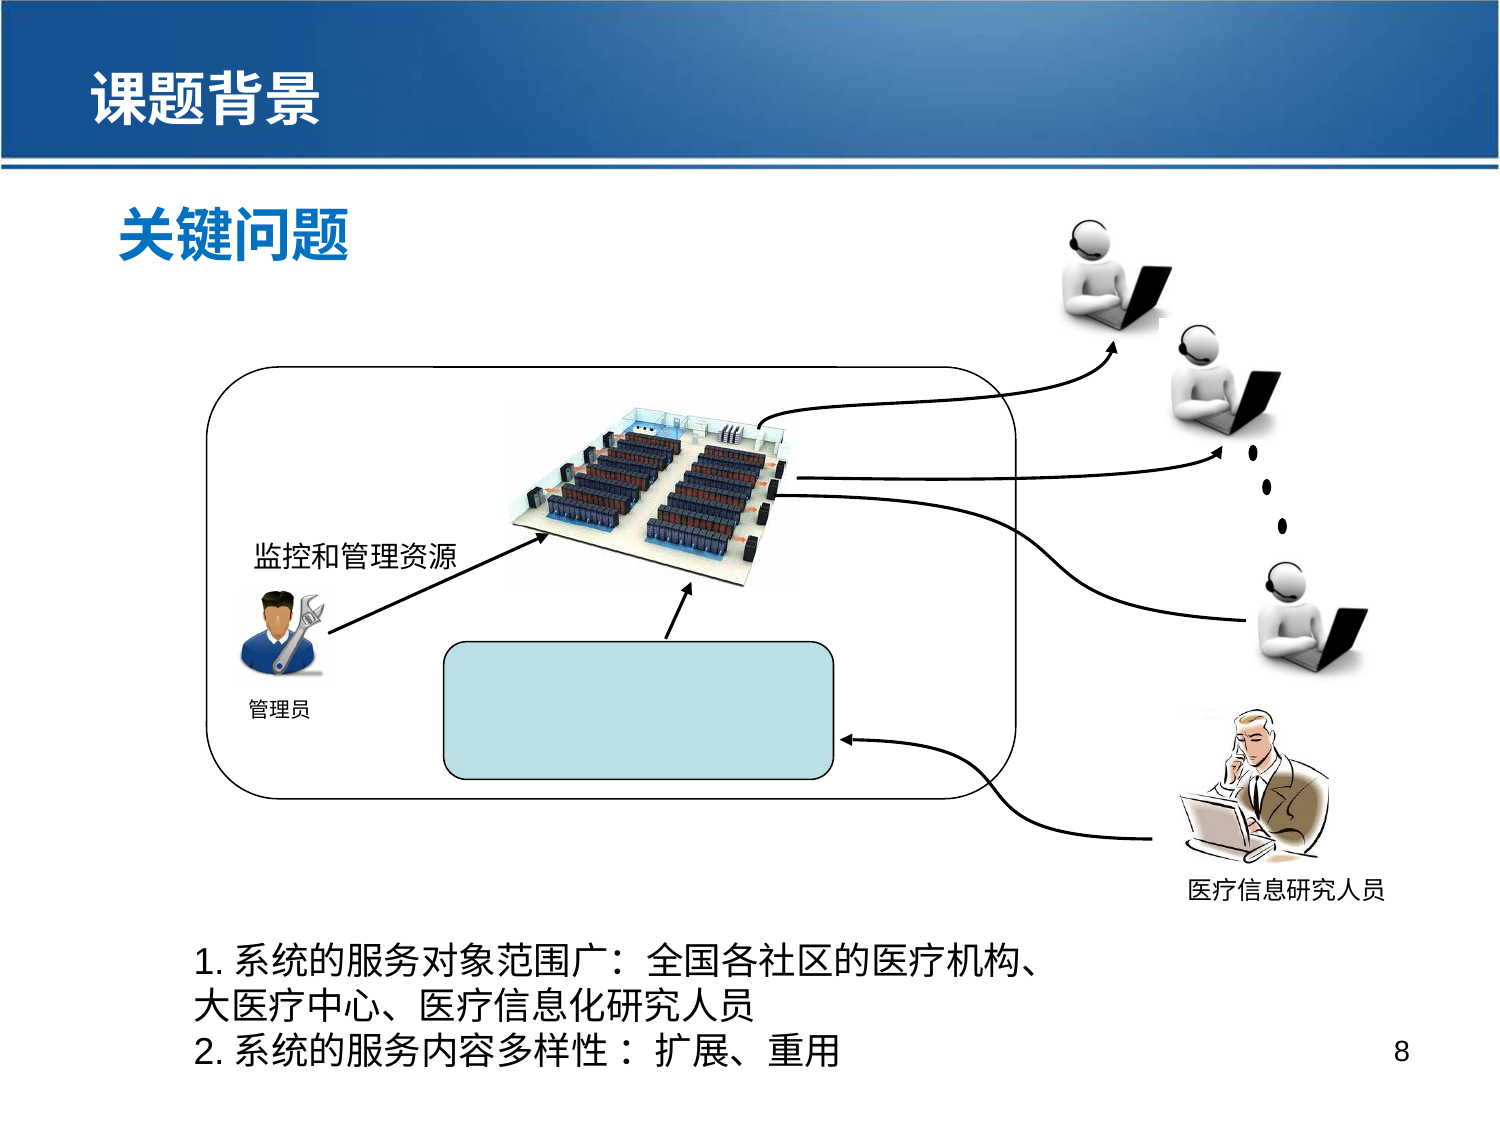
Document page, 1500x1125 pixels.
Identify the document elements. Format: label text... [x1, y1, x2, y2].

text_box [327, 533, 550, 634]
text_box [773, 495, 1327, 623]
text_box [796, 445, 1223, 479]
slide_number 8 [1106, 1024, 1426, 1103]
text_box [758, 340, 1114, 430]
picture [0, 0, 1500, 1125]
text_box [1249, 455, 1257, 461]
text_box 1.系统的服务对象范围广：全国各社区的医疗机构、大医疗中心、医疗信息化研究人员 2.系统的服务内容多样性 ：扩展、重用 [178, 929, 1106, 1125]
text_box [665, 581, 692, 640]
text_box 关键问题 [102, 191, 366, 277]
text_box [1262, 479, 1271, 493]
text_box 医疗信息研究人员 [1172, 867, 1412, 912]
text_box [839, 739, 1153, 840]
text_box [206, 366, 1016, 799]
text_box 课题背景 [74, 54, 1425, 151]
